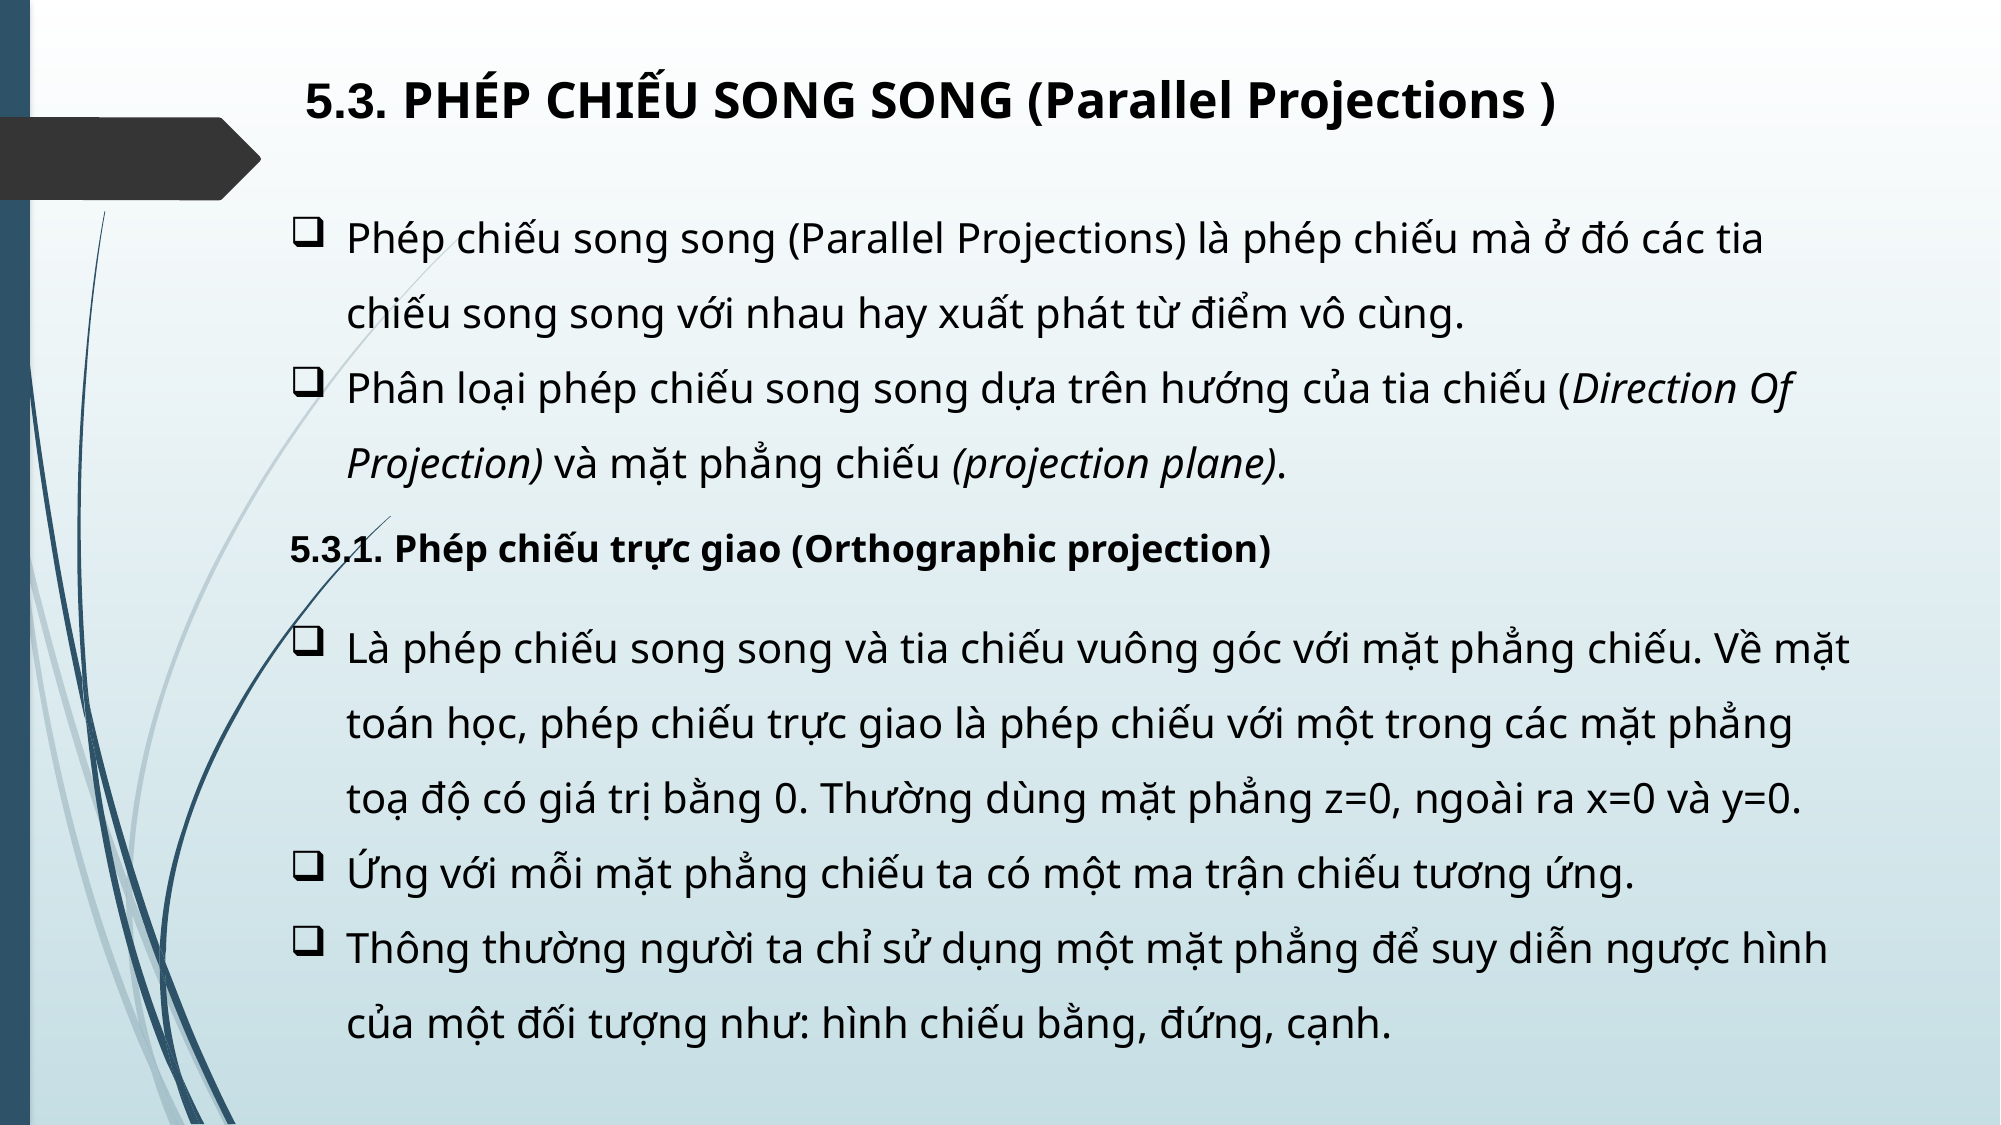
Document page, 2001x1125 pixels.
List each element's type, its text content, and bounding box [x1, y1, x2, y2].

text_box 5.3.1. Phép chiếu trực giao (Orthographic projection) [274, 504, 1862, 578]
text_box Phép chiếu song song (Parallel Projections) là phép chiếu mà ở đó các tia chiếu song song với nhau hay xuất phát từ điểm vô cùng. Phân loại phép chiếu song song dựa trên hướng của tia chiếu (Direction Of Projection) và mặt phẳng chiếu (projection plane). [274, 179, 1880, 495]
text_box 5.3. PHÉP CHIẾU SONG SONG (Parallel Projections ) [290, 61, 1573, 137]
text_box Là phép chiếu song song và tia chiếu vuông góc với mặt phẳng chiếu. Về mặt toán học, phép chiếu trực giao là phép chiếu với một trong các mặt phẳng toạ độ có giá trị bằng 0. Thường dùng mặt phẳng z=0, ngoài ra x=0 và y=0. Ứng với mỗi mặt phẳng chiếu ta có một ma trận chiếu tương ứng. Thông thường người ta chỉ sử dụng một mặt phẳng để suy diễn ngược hình của một đối tượng như: hình chiếu bằng, đứng, cạnh. [274, 589, 1880, 1054]
